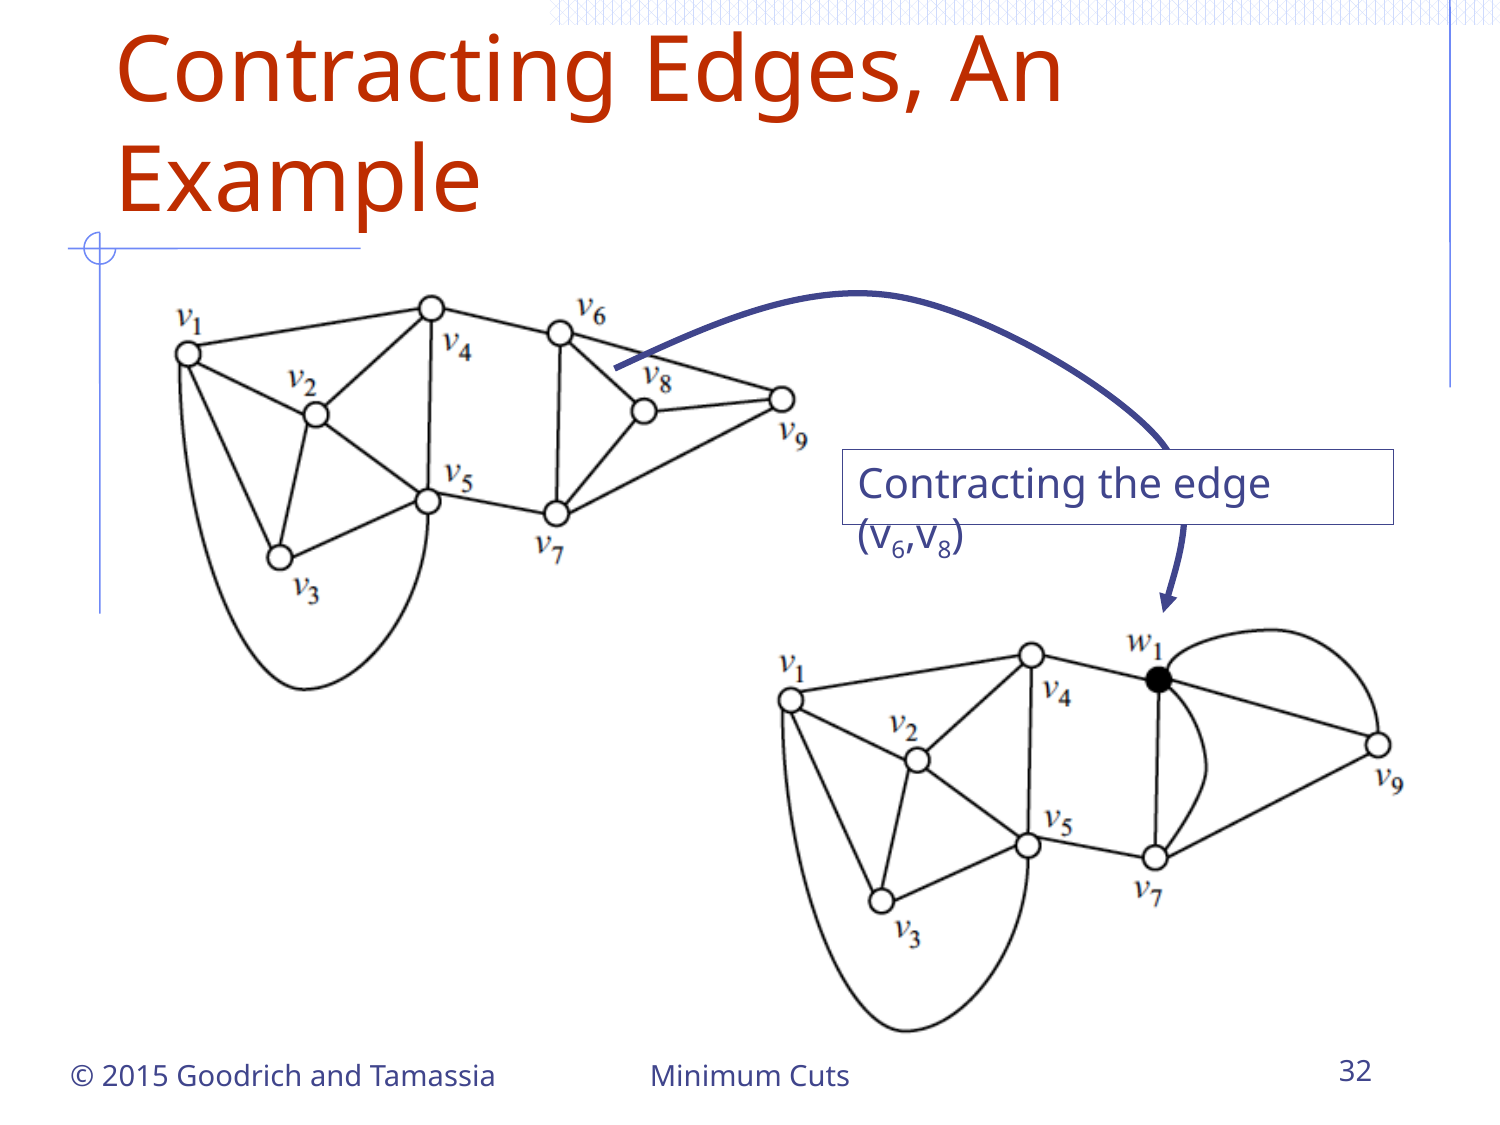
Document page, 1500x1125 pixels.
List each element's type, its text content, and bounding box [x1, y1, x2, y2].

title Contracting Edges, An Example [99, 50, 1450, 238]
slide_number 32 [1074, 1064, 1388, 1101]
text_box [829, 293, 1167, 470]
text_box [965, 525, 1184, 610]
footer Minimum Cuts [512, 1024, 988, 1101]
list Contracting the edge (v6,v8) [842, 449, 1394, 525]
picture [124, 274, 1451, 1055]
